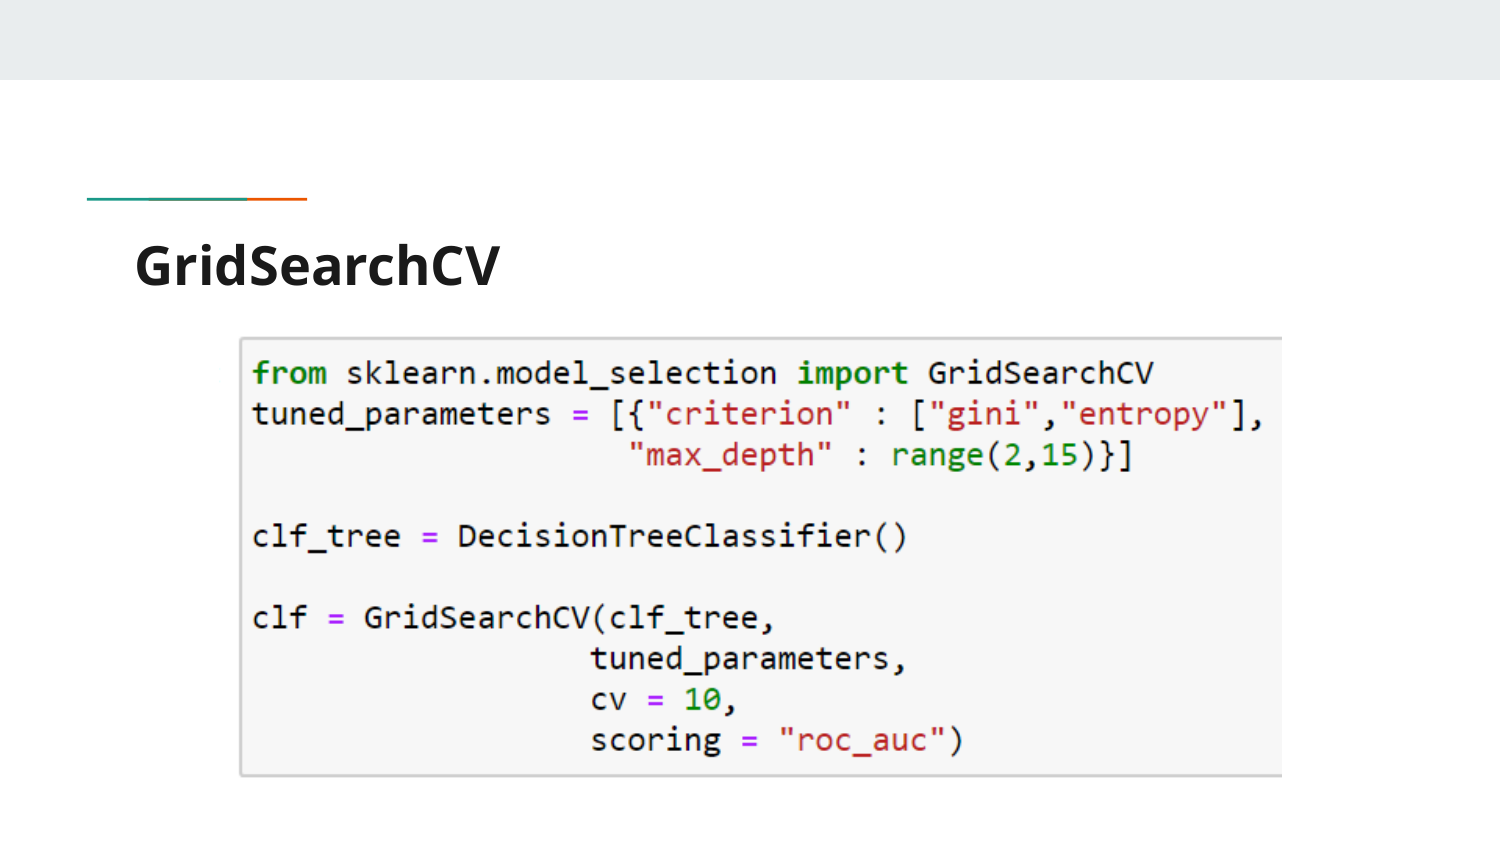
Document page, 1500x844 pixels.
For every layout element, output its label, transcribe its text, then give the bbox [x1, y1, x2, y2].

picture [218, 312, 1282, 787]
title GridSearchCV [119, 216, 1381, 305]
